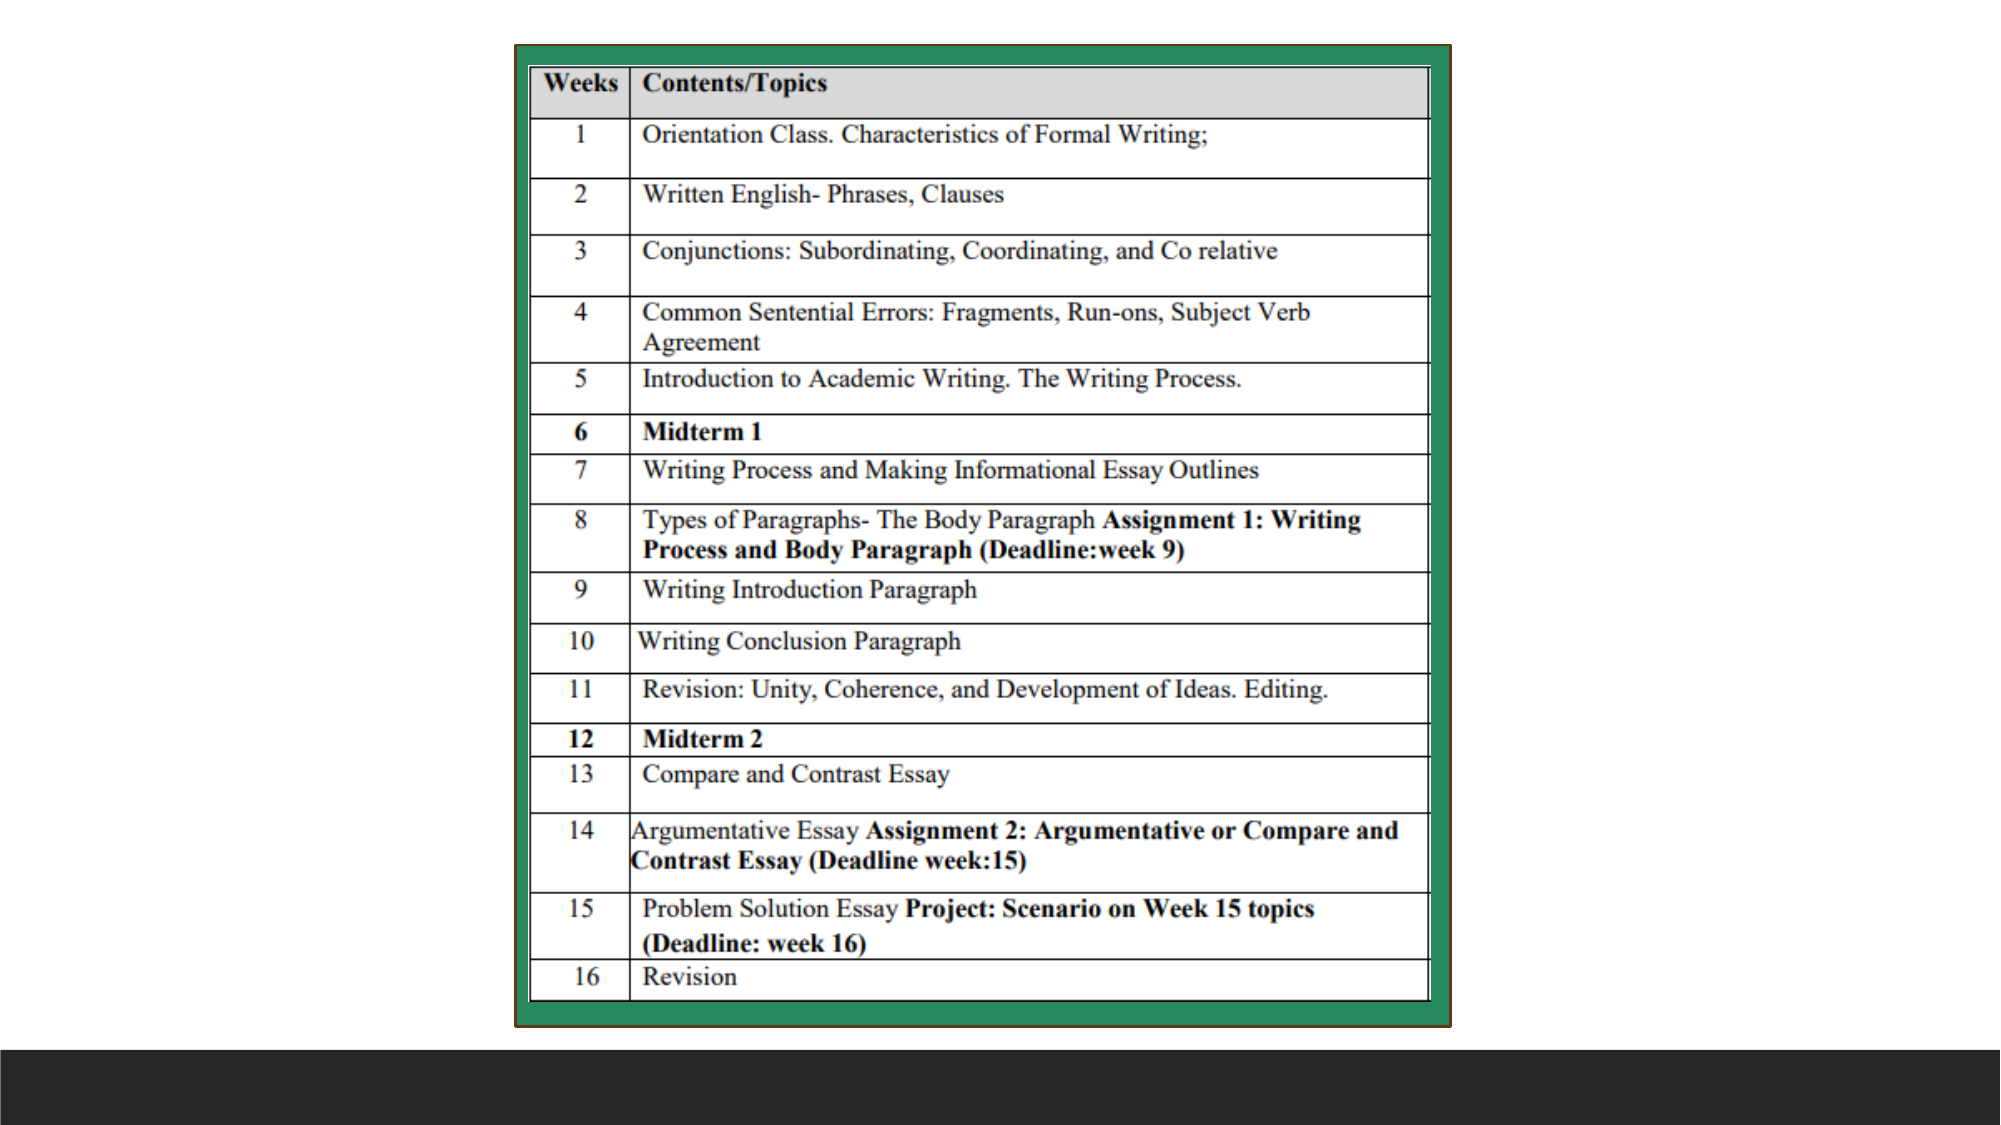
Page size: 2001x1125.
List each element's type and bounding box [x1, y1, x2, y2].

picture [528, 64, 1431, 1002]
text_box [515, 45, 1451, 1027]
